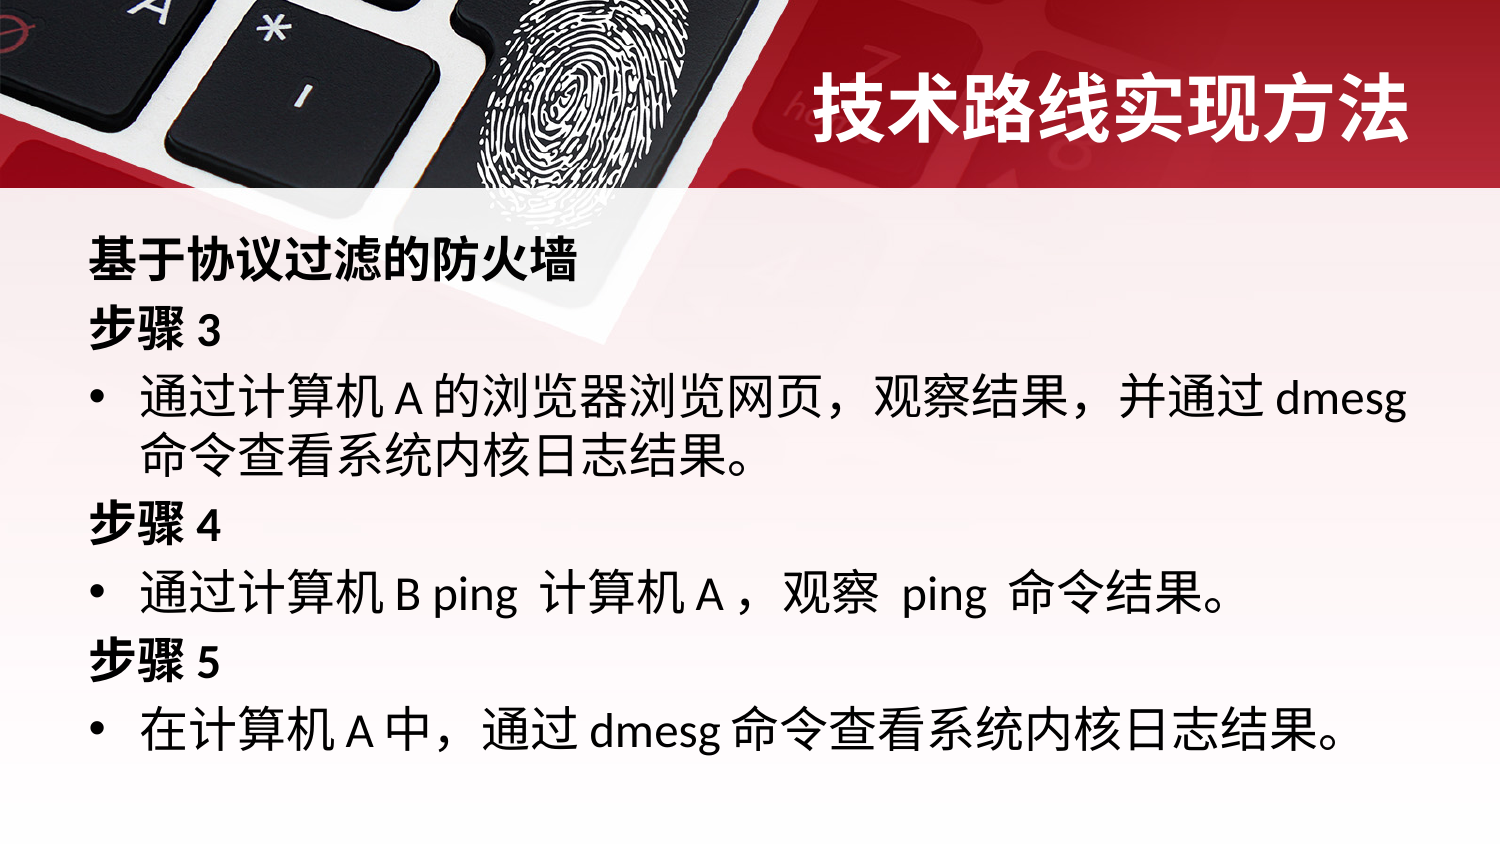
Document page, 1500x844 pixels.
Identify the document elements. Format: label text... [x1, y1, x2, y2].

list 基于协议过滤的防火墙 步骤3 通过计算机A的浏览器浏览网页，观察结果，并通过dmesg命令查看系统内核日志结果。 步骤4 通过计算机B ping 计算机A，观察 ping 命令结果。 步骤5 在计算机A中，通过dmesg命令查看系统内核日志结果。 [73, 221, 1427, 773]
title 技术路线实现方法 [73, 46, 1427, 168]
picture [0, 0, 1500, 844]
